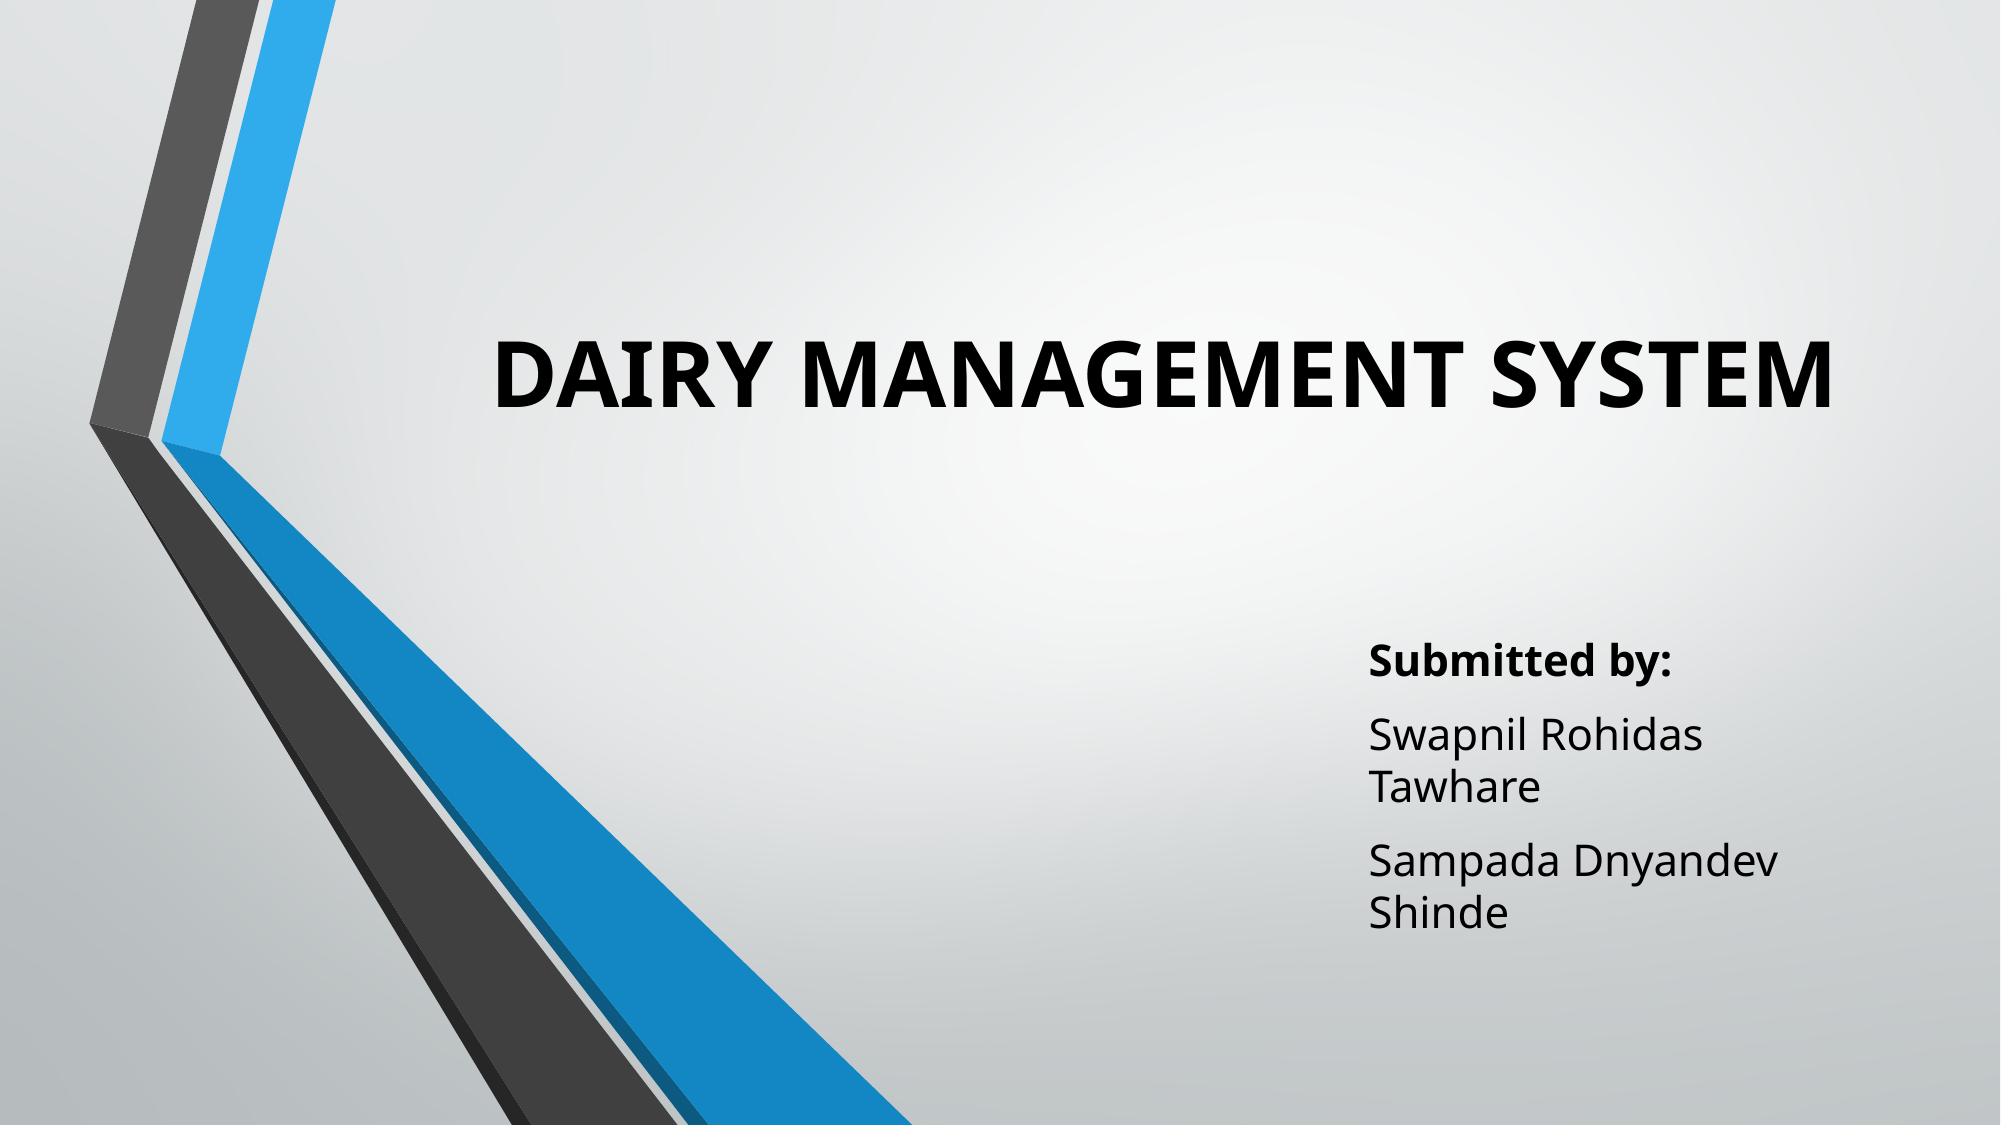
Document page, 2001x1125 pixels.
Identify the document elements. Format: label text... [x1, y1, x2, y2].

subtitle Submitted by: Swapnil Rohidas Tawhare Sampada Dnyandev Shinde [1353, 624, 1892, 853]
title DAIRY MANAGEMENT SYSTEM [448, 193, 1855, 434]
